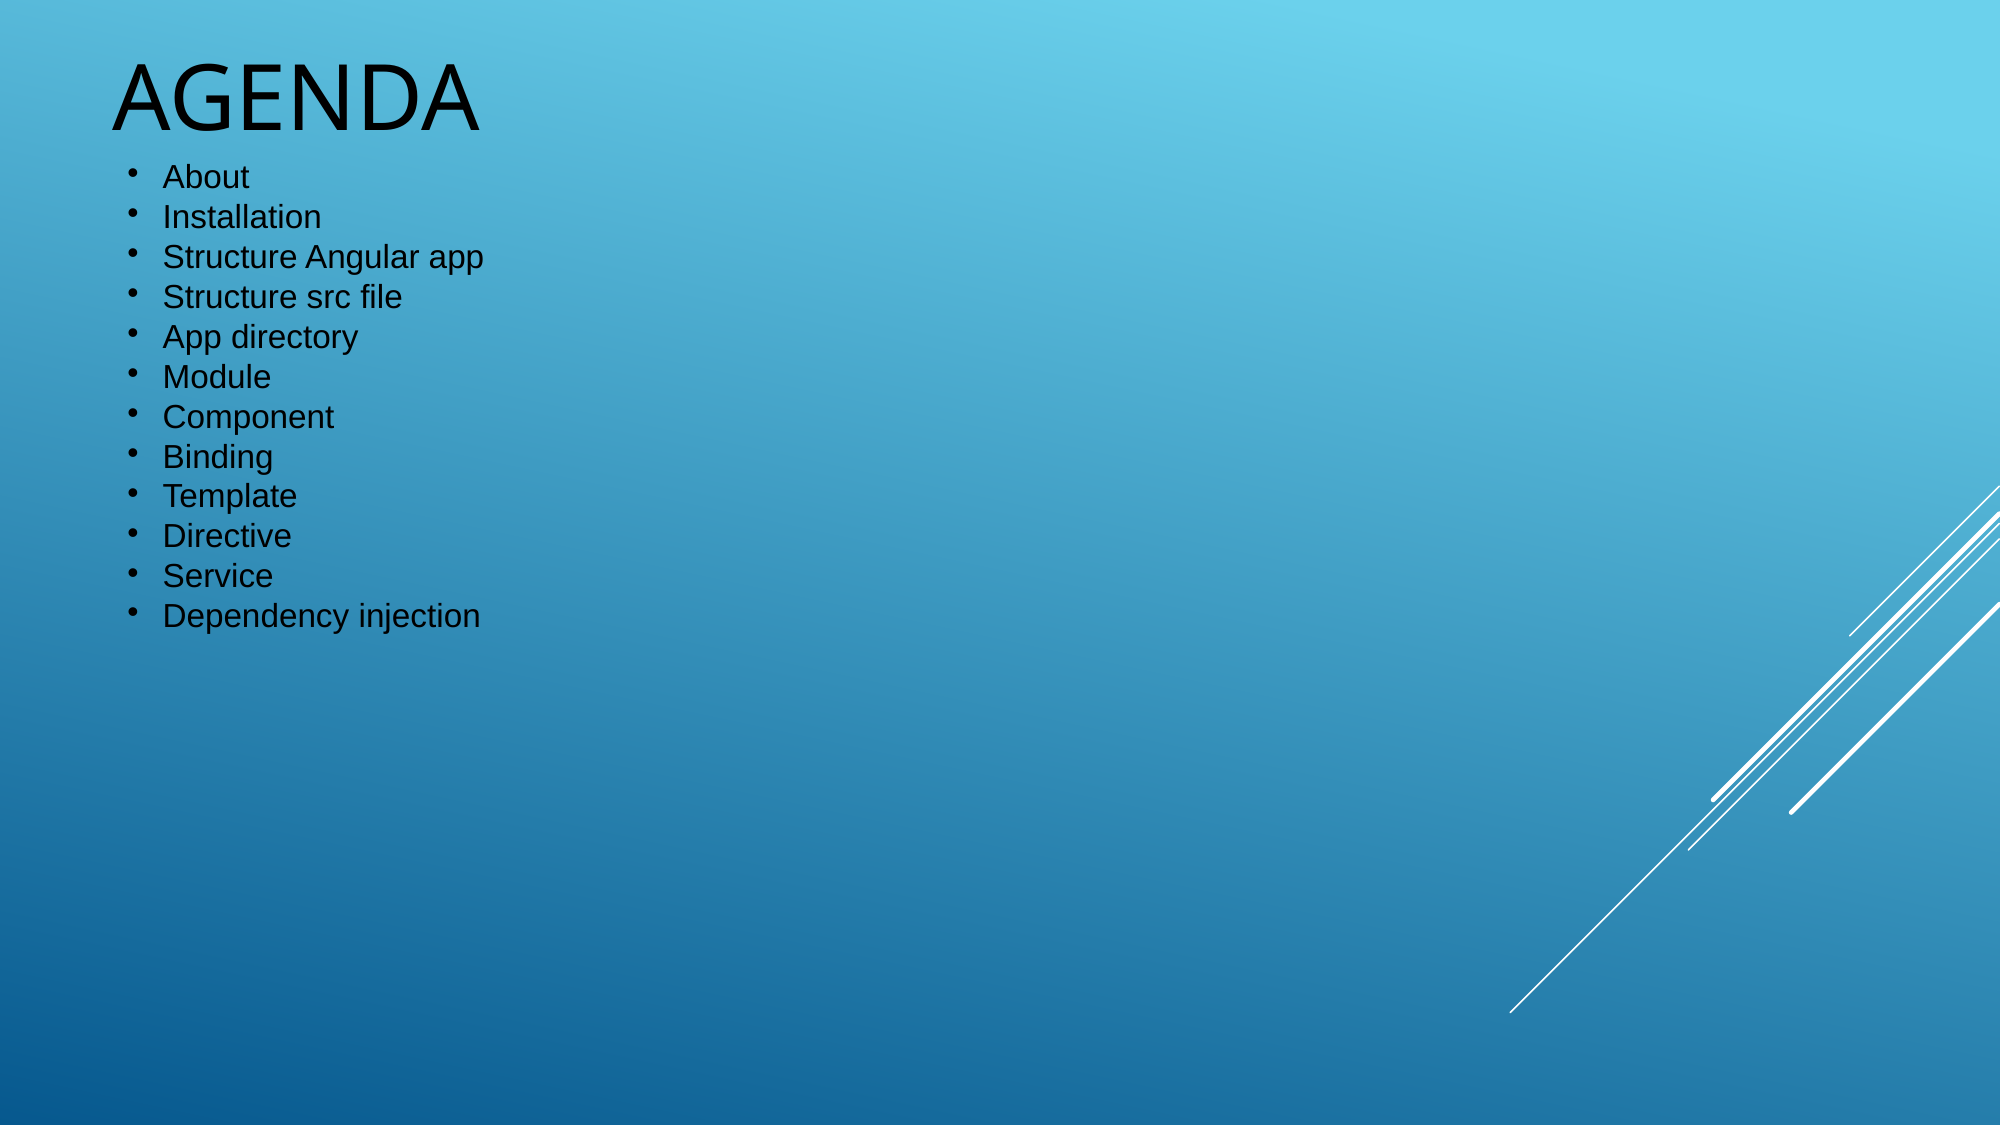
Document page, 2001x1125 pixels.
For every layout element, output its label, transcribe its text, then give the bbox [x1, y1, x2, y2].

text_box [39, 450, 1527, 1089]
text_box AGENDA [112, 43, 1888, 157]
text_box About Installation Structure Angular app Structure src file App directory Module Component Binding Template Directive Service Dependency injection [112, 147, 1505, 683]
